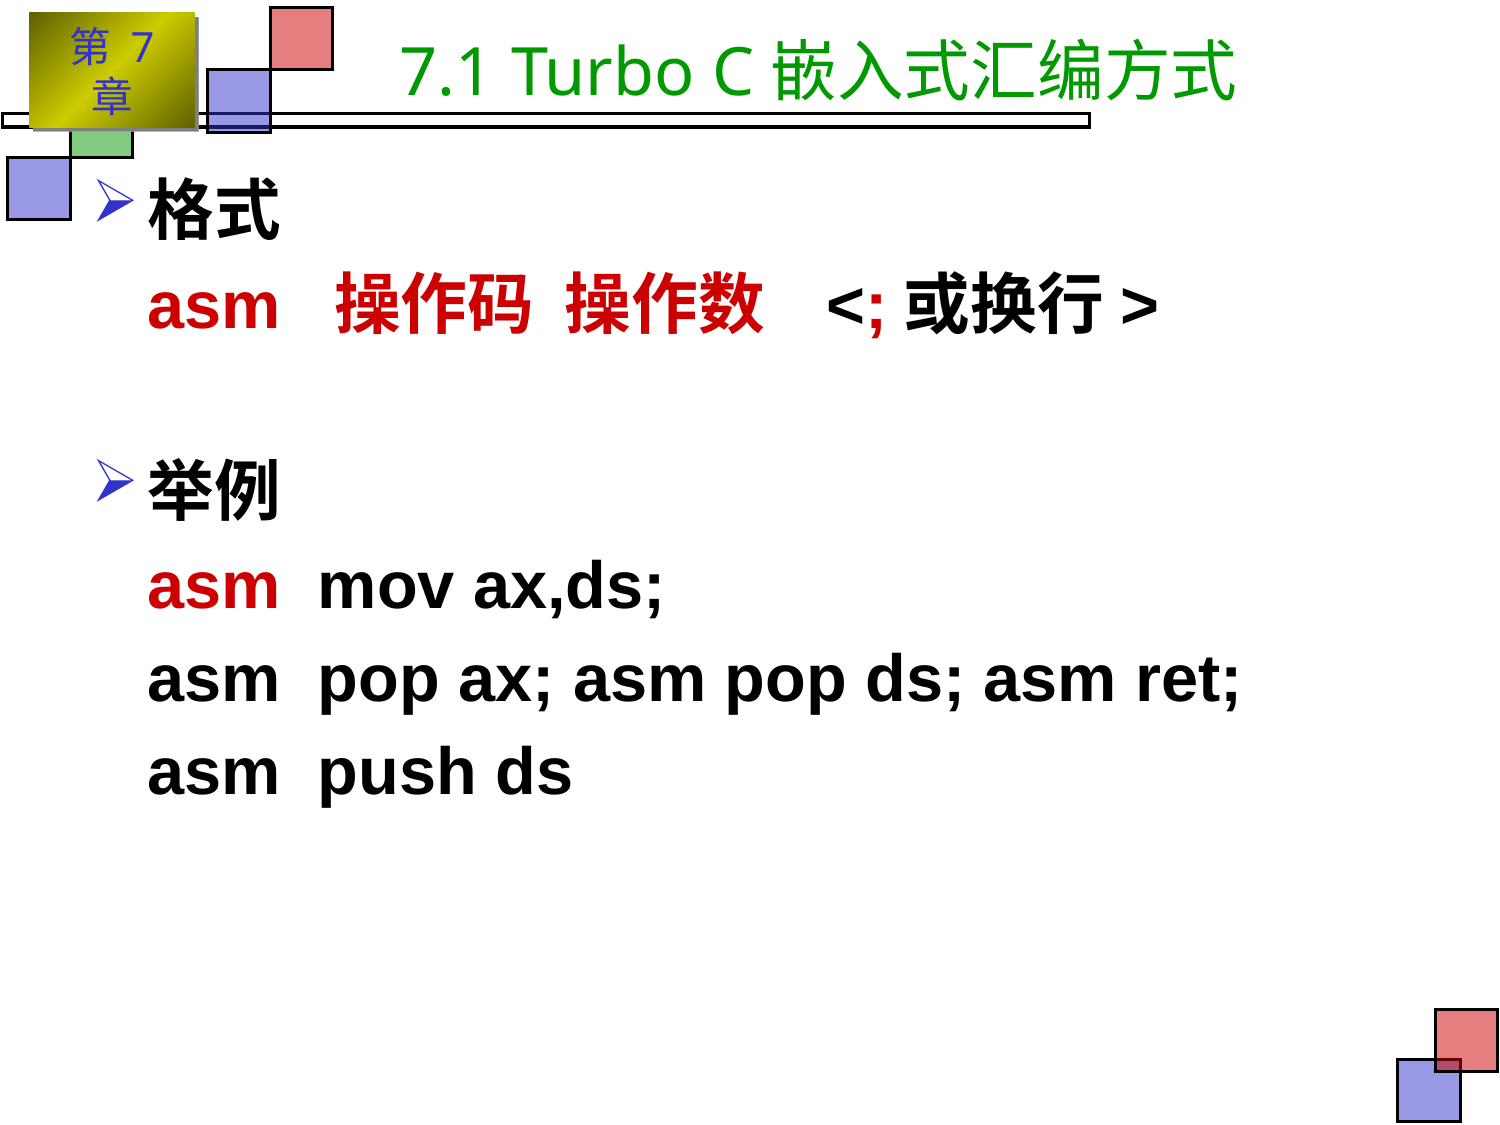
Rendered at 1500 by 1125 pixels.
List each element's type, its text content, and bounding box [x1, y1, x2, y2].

title 7.1 Turbo C嵌入式汇编方式 [324, 12, 1313, 126]
list 格式 asm 操作码 操作数 <;或换行> 举例 asm mov ax,ds; asm pop ax; asm pop ds; asm ret; asm push ds [76, 160, 1436, 1059]
